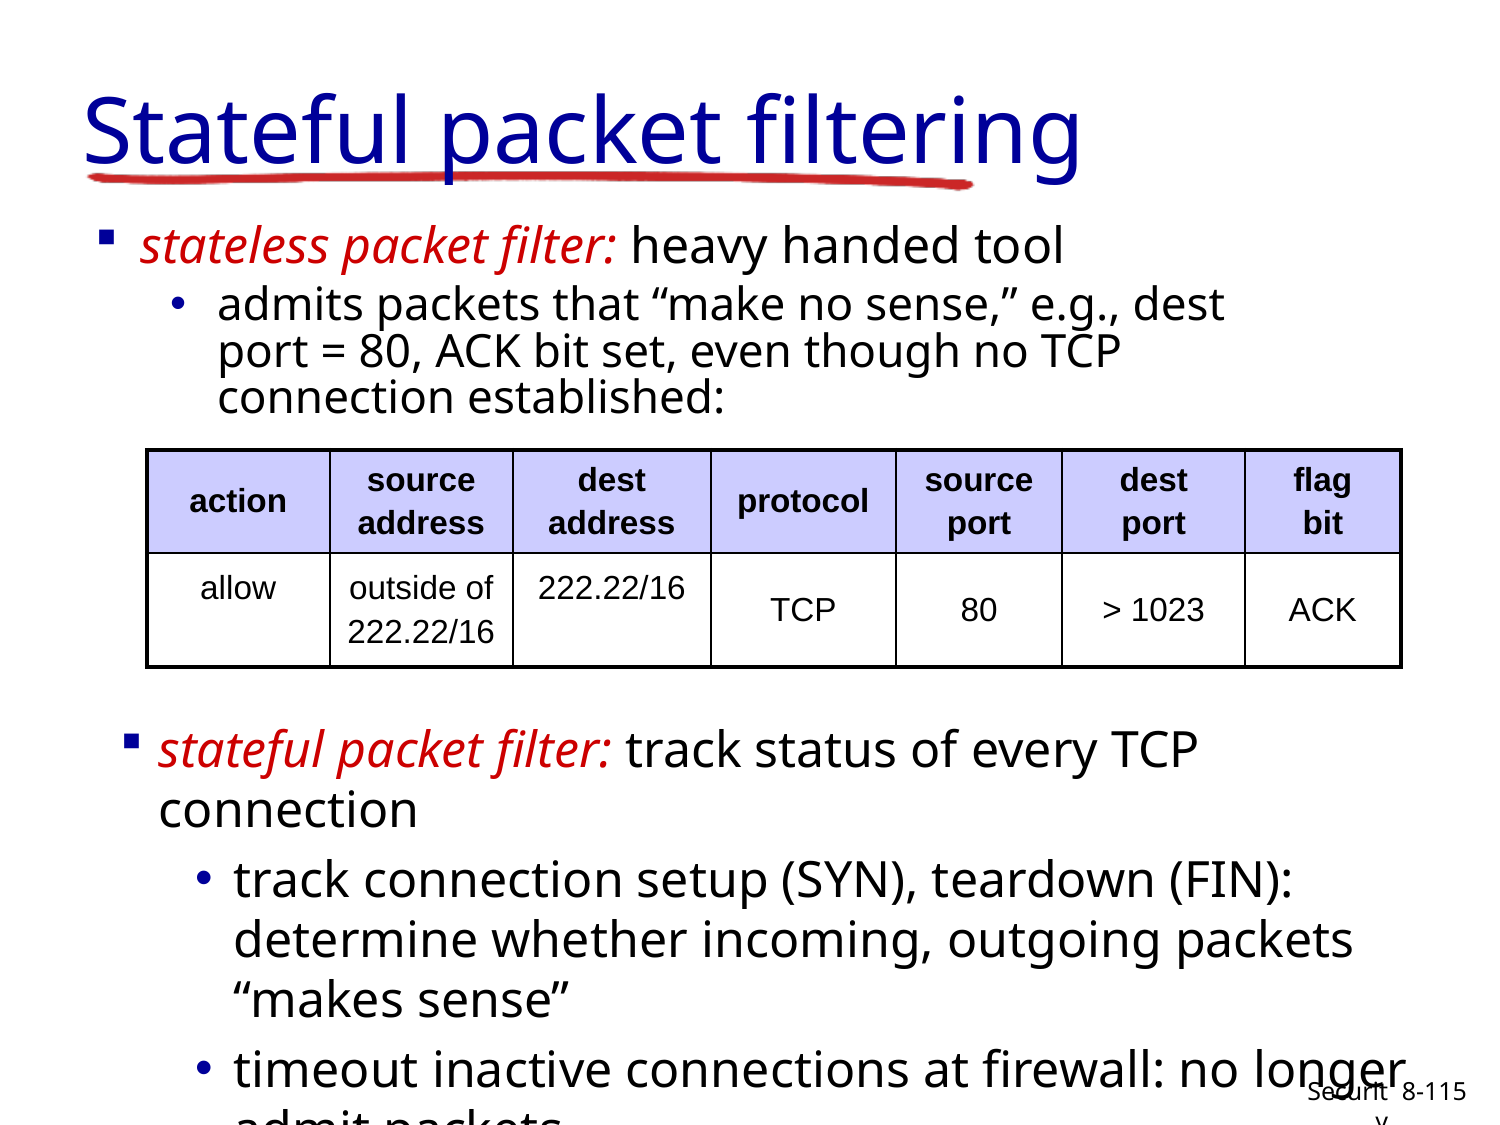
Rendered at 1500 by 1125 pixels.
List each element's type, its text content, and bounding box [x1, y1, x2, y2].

table_header protocol [712, 452, 895, 552]
table_cell ACK [1246, 554, 1399, 665]
table_header source port [897, 452, 1061, 552]
title Stateful packet filtering [67, 32, 1343, 221]
table_cell > 1023 [1063, 554, 1244, 665]
table_cell allow [149, 554, 329, 665]
table_header dest address [514, 452, 710, 552]
table_cell 80 [897, 554, 1061, 665]
table_header dest port [1063, 452, 1244, 552]
footer Security [1284, 1067, 1403, 1110]
table_cell TCP [712, 554, 895, 665]
table_header flag bit [1246, 452, 1399, 552]
picture [83, 167, 984, 197]
table_cell 222.22/16 [514, 554, 710, 665]
text_box 8-115 [1387, 1068, 1500, 1113]
list stateless packet filter: heavy handed tool admits packets that “make no sense,” e.g., dest port = 80, ACK bit set, even though no TCP connection established: [80, 215, 1313, 969]
table_cell outside of 222.22/16 [331, 554, 512, 665]
table_header action [149, 452, 329, 552]
table_header source address [331, 452, 512, 552]
text_box stateful packet filter: track status of every TCP connection track connection setup (SYN), teardown (FIN): determine whether incoming, outgoing packets “makes sense” timeout inactive connections at firewall: no longer admit packets [105, 710, 1461, 981]
